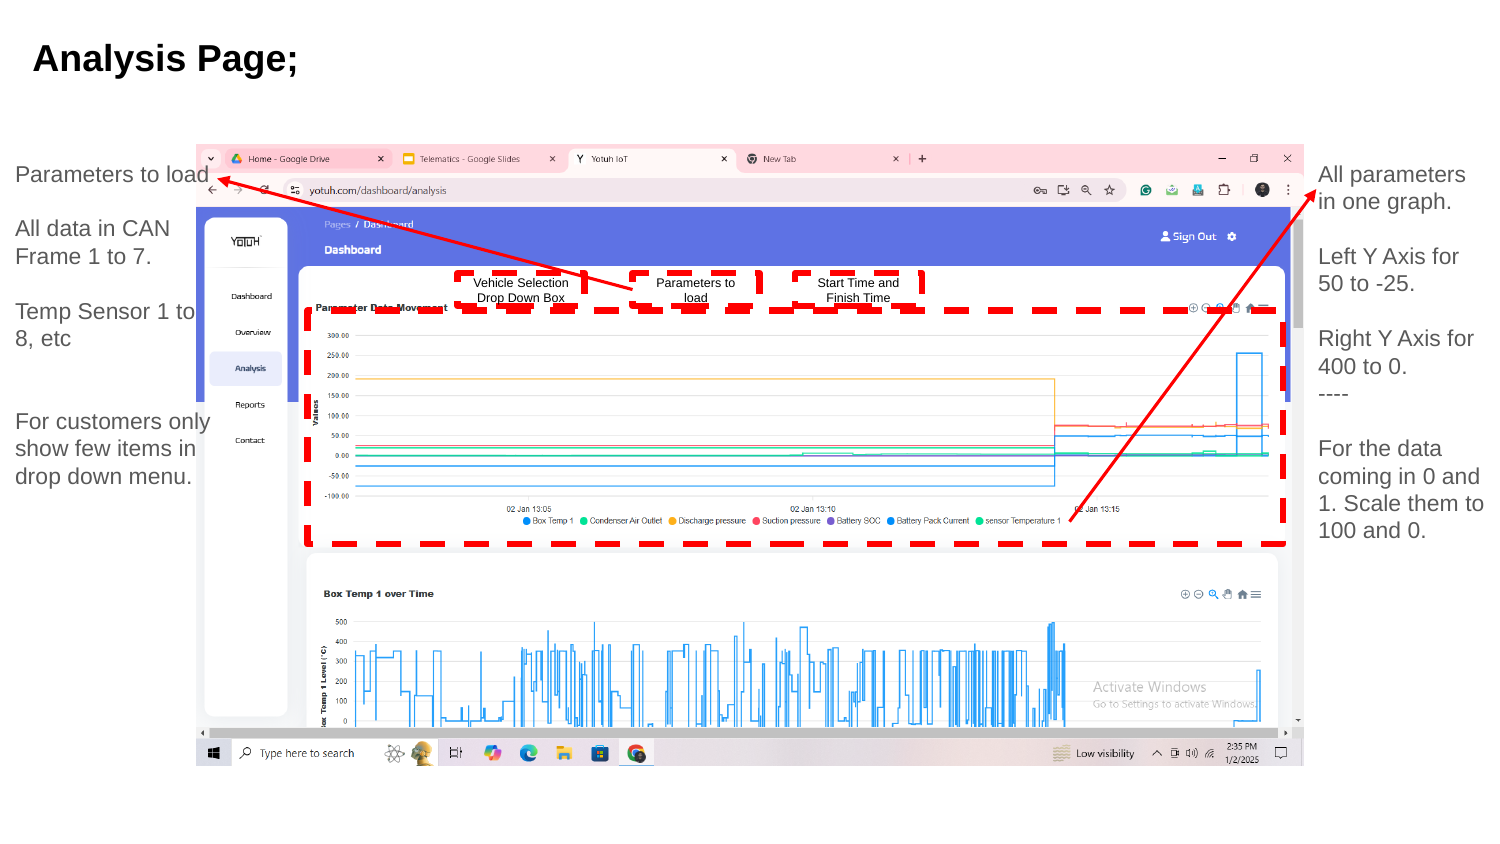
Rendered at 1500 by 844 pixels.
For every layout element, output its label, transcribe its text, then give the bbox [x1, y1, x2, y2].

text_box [216, 178, 633, 290]
text_box Analysis Page; [17, 19, 1026, 95]
picture [196, 143, 1304, 766]
text_box Parameters to load All data in CAN Frame 1 to 7. Temp Sensor 1 to 8, etc For customers only show few items in drop down menu. [0, 144, 194, 532]
text_box All parameters in one graph. Left Y Axis for 50 to -25. Right Y Axis for 400 to 0. ---- For the data coming in 0 and 1. Scale them to 100 and 0. [1304, 144, 1500, 641]
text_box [1069, 188, 1317, 522]
